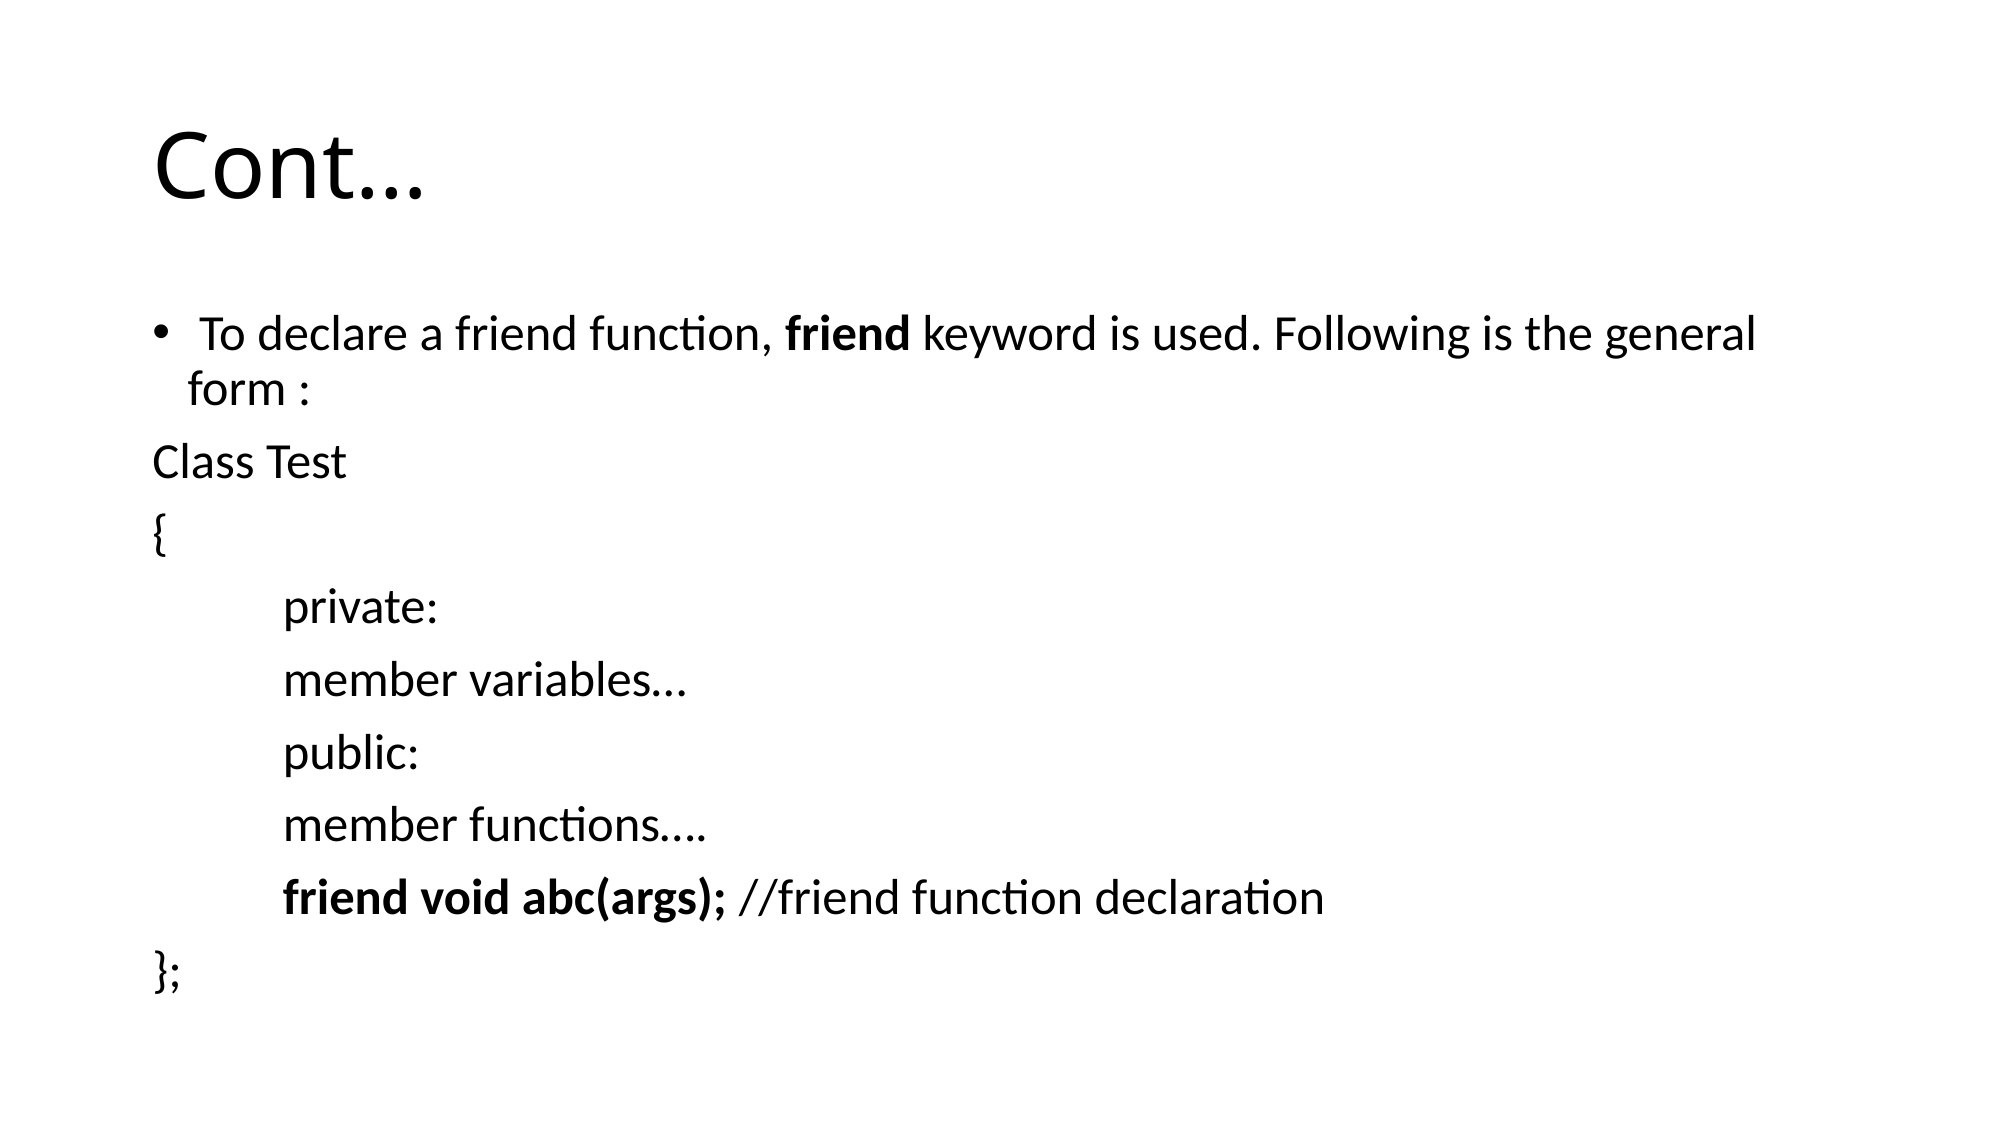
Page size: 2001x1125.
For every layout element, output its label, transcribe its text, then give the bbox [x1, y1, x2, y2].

title Cont… [137, 59, 1863, 278]
list To declare a friend function, friend keyword is used. Following is the general form : Class Test { private: member variables… public: member functions…. friend void abc(args); //friend function declaration }; [137, 299, 1863, 1014]
